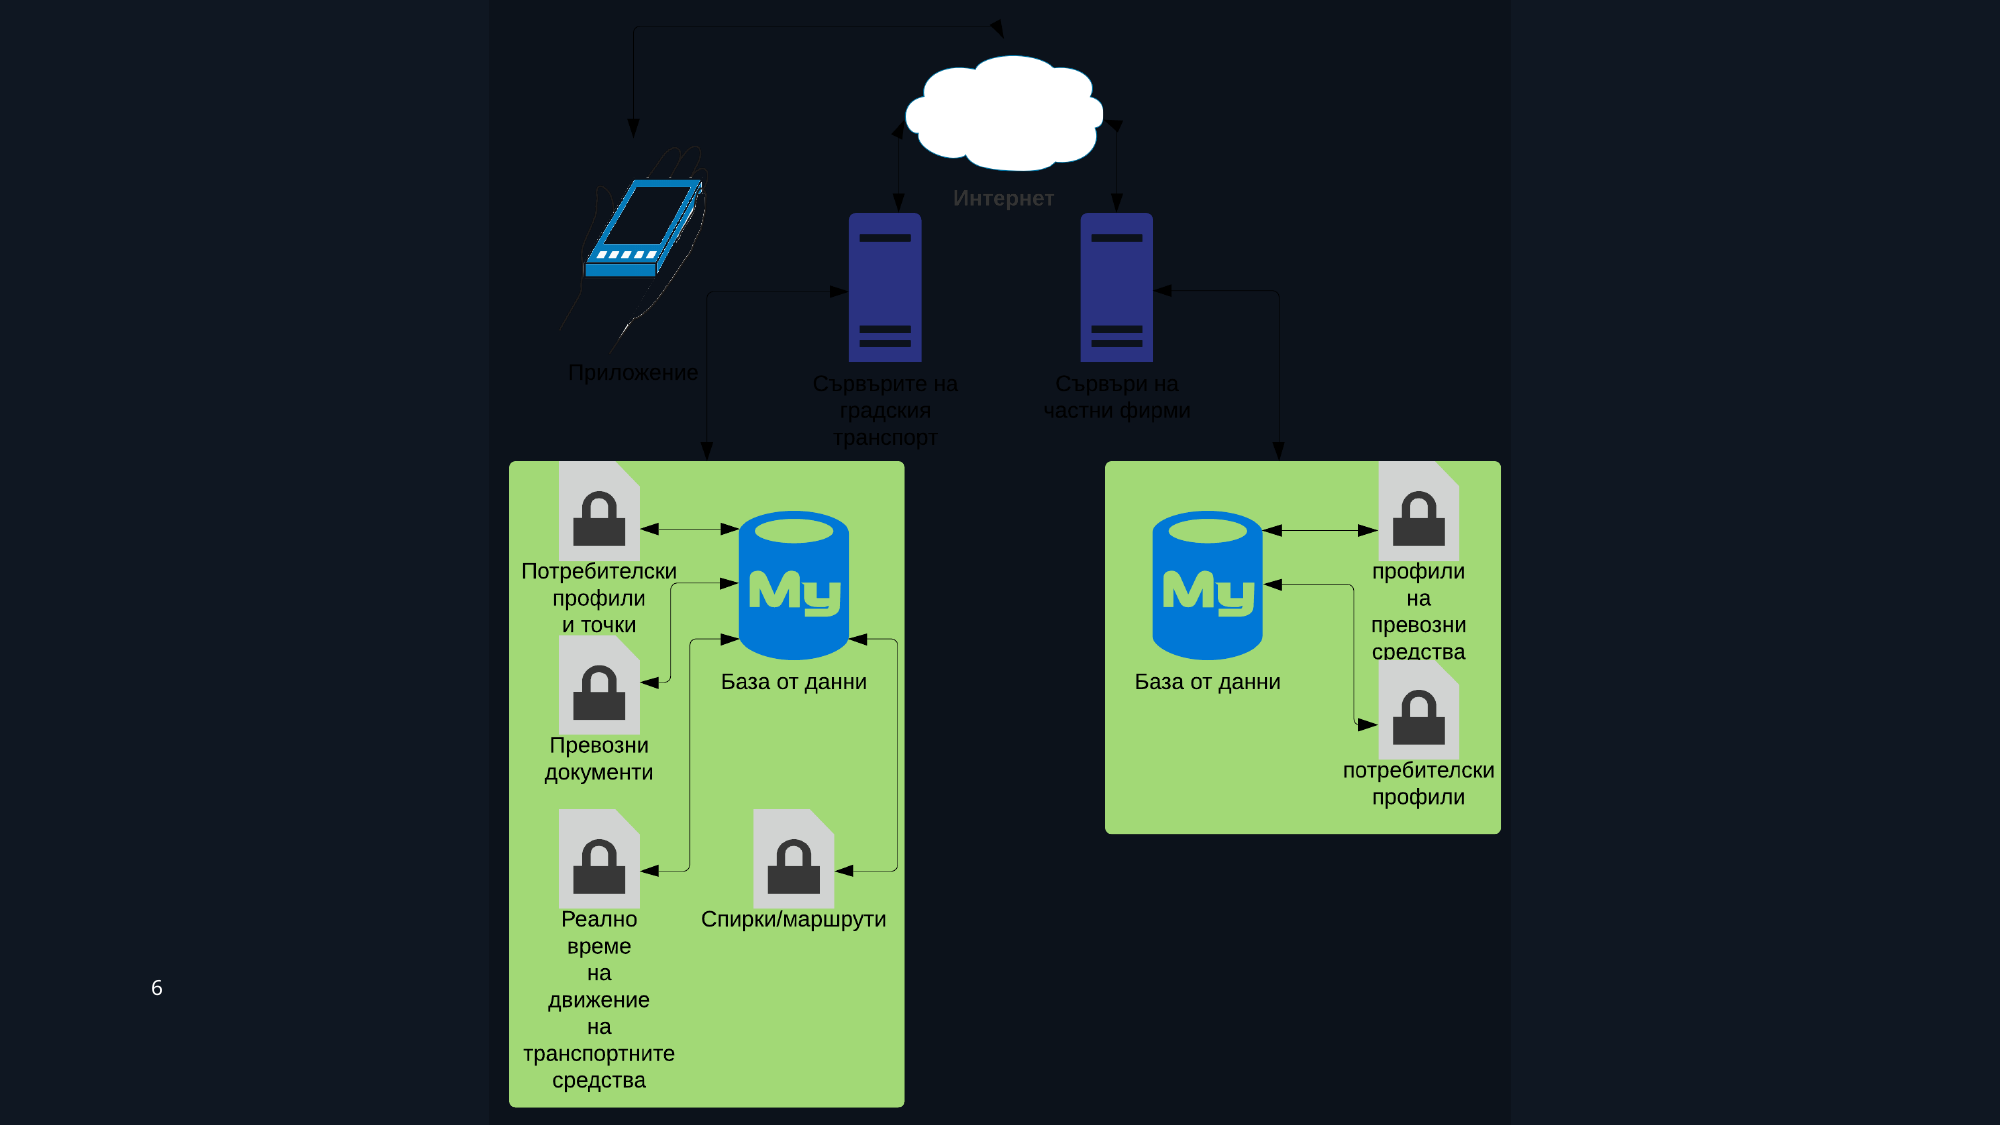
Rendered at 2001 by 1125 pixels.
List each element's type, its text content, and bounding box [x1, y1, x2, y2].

slide_number 6 [127, 964, 186, 1014]
picture [489, 0, 1511, 1125]
